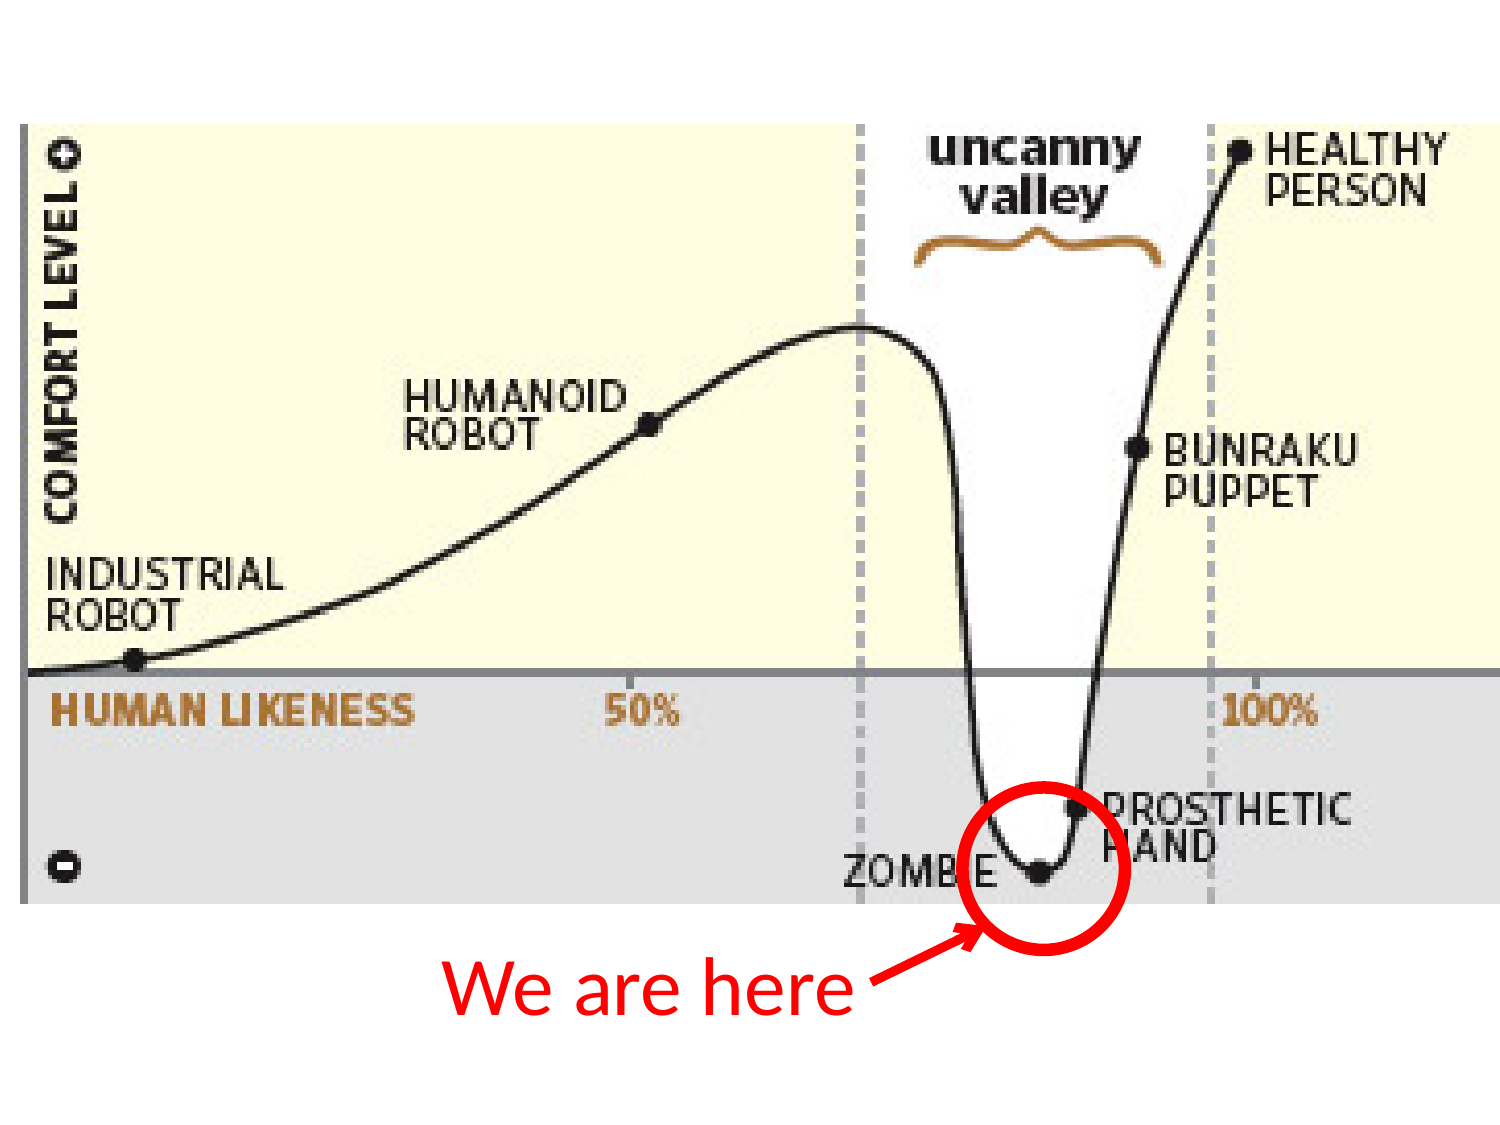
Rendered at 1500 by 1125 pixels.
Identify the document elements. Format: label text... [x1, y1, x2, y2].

picture [20, 124, 1500, 904]
text_box We are here [427, 924, 872, 1040]
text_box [873, 925, 987, 984]
text_box [973, 913, 1115, 953]
